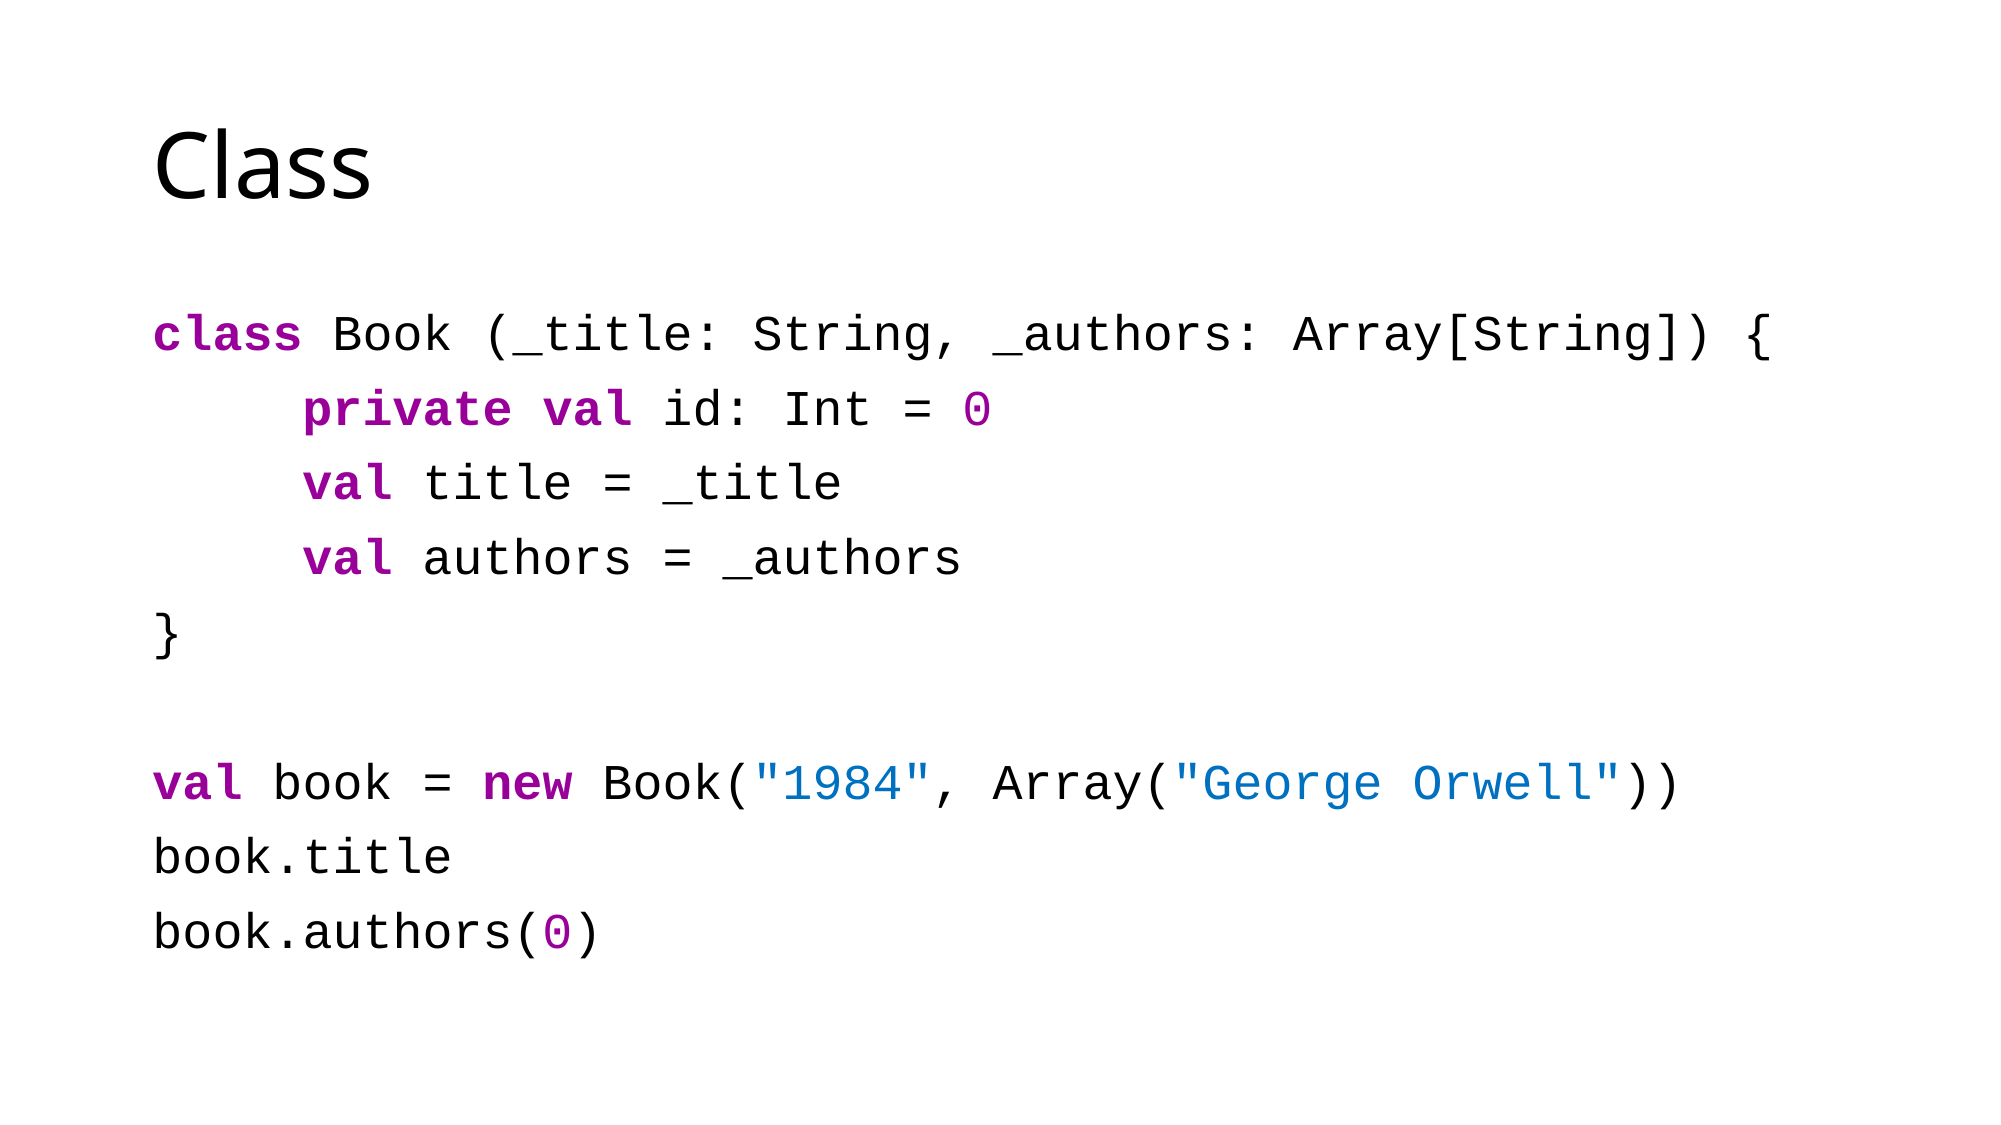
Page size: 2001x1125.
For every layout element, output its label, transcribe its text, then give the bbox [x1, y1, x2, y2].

title Class [137, 59, 1863, 278]
list class Book (_title: String, _authors: Array[String]) { private val id: Int = 0 val title = _title val authors = _authors } val book = new Book("1984", Array("George Orwell")) book.title book.authors(0) [137, 299, 1863, 1014]
